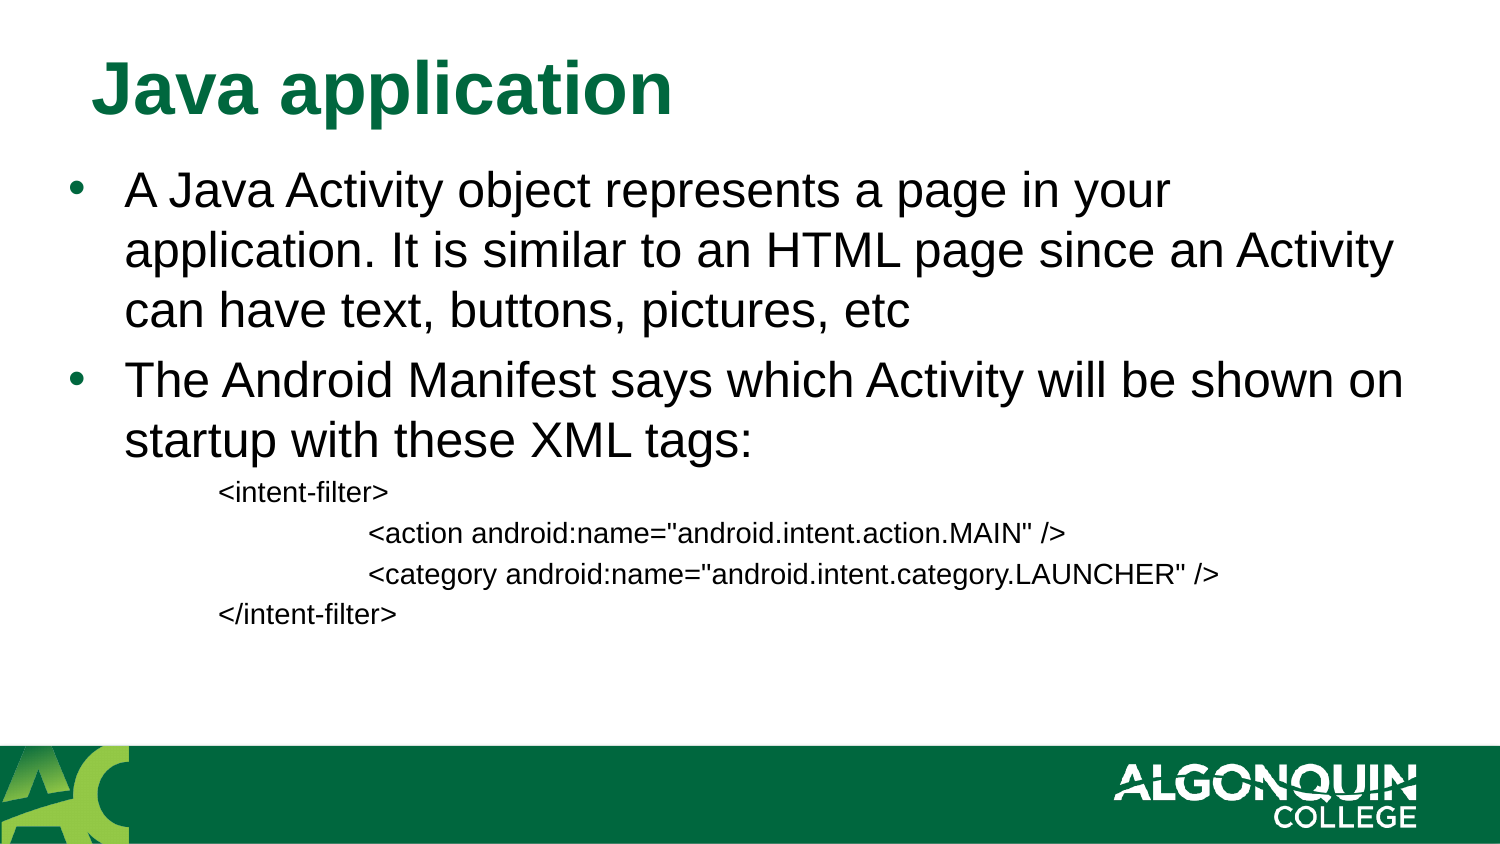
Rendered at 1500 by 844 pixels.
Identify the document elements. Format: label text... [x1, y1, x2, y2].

picture [1, 746, 129, 844]
title Java application [76, 31, 1424, 149]
list A Java Activity object represents a page in your application. It is similar to an HTML page since an Activity can have text, buttons, pictures, etc The Android Manifest says which Activity will be shown on startup with these XML tags: <intent-filter> <action android:name="android.intent.action.MAIN" /> <category android:name="android.intent.category.LAUNCHER" /> </intent-filter> [52, 149, 1448, 715]
